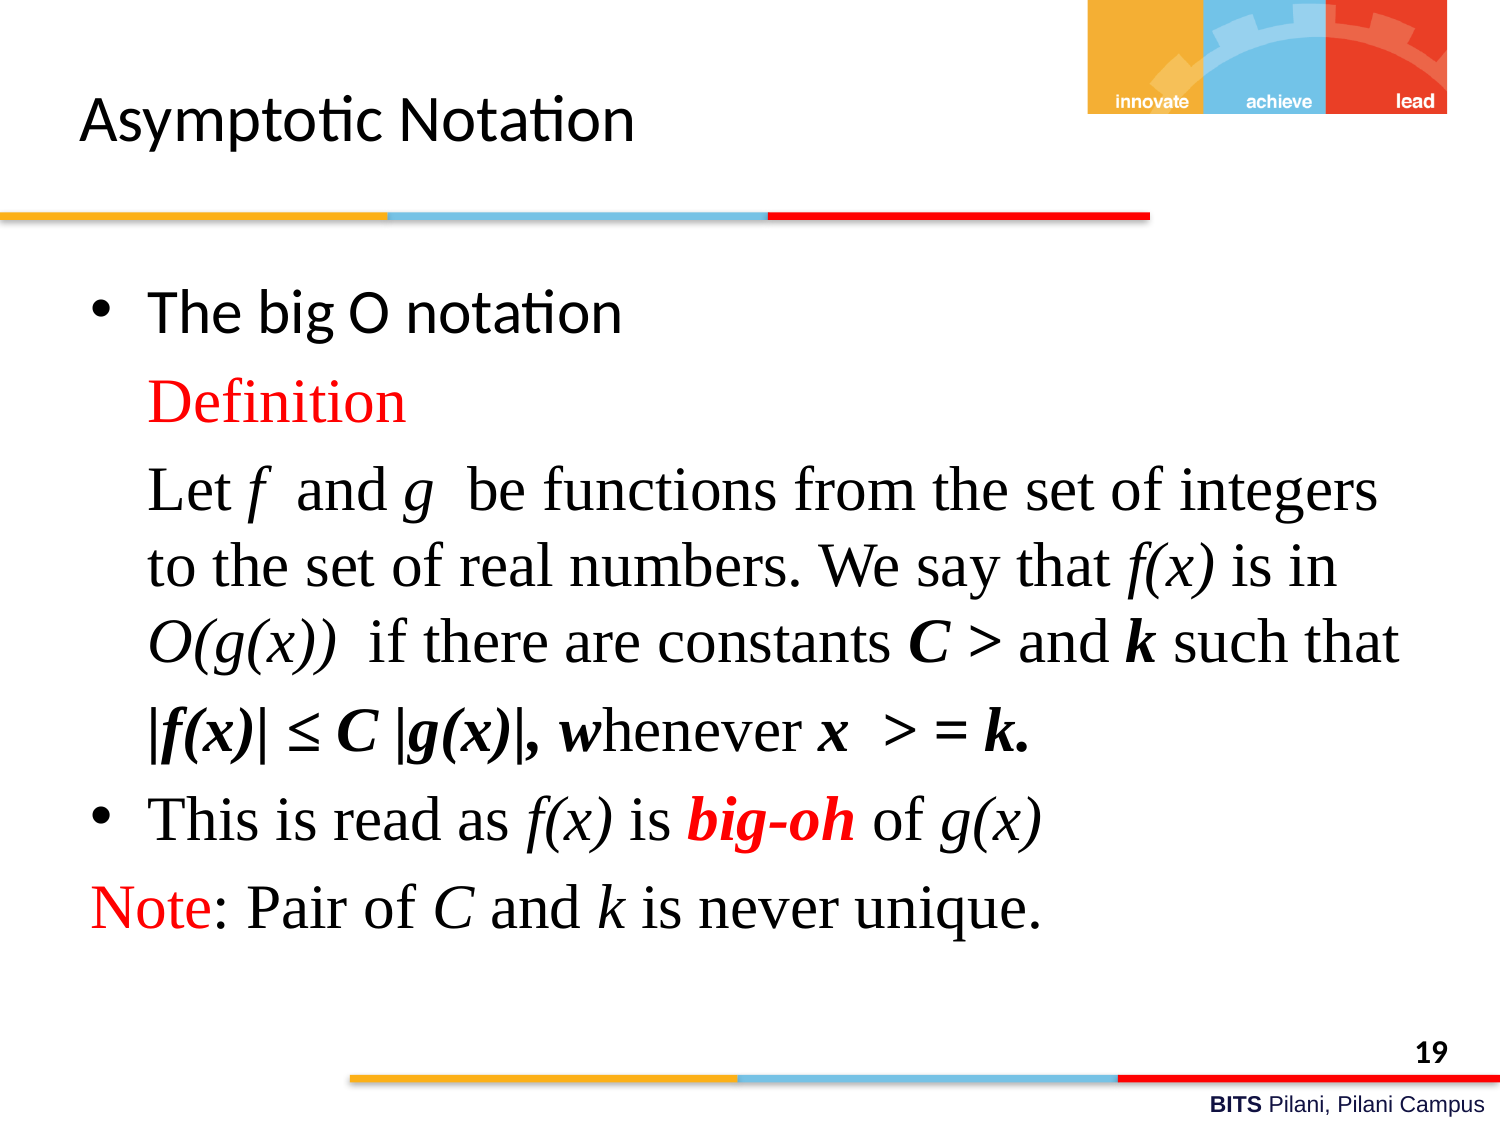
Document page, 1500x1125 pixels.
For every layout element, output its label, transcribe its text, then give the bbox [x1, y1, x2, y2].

title Asymptotic Notation [64, 45, 1069, 185]
picture [1087, 0, 1448, 114]
slide_number 19 [1399, 1023, 1500, 1072]
list The big O notation Definition Let f and g be functions from the set of integers to the set of real numbers. We say that f(x) is in O(g(x)) if there are constants C > and k such that |f(x)| ≤ C |g(x)|, whenever x > = k. This is read as f(x) is big-oh of g(x) Note: Pair of C and k is never unique. [75, 262, 1425, 1005]
